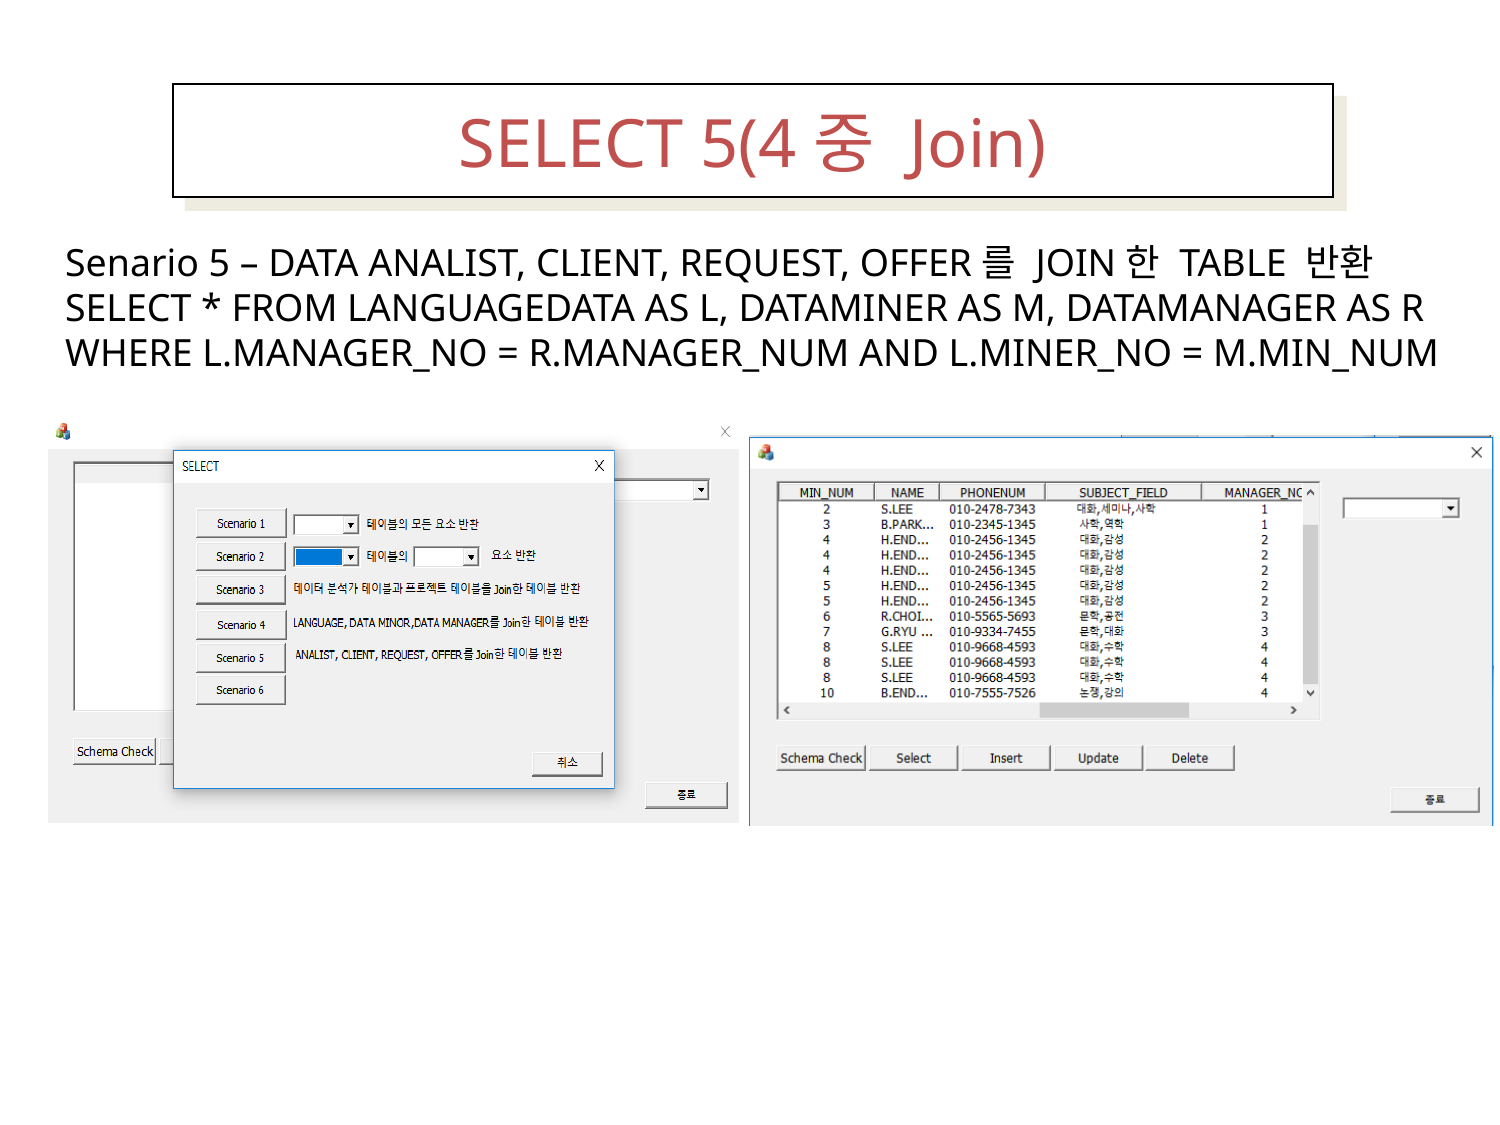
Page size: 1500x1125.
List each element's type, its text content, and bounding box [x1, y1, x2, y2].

text_box Senario 5 – DATA ANALIST, CLIENT, REQUEST, OFFER를 JOIN한 TABLE 반환 SELECT * FROM LANGUAGEDATA AS L, DATAMINER AS M, DATAMANAGER AS R WHERE L.MANAGER_NO = R.MANAGER_NUM AND L.MINER_NO = M.MIN_NUM [50, 231, 1500, 382]
text_box SELECT 5(4중 Join) [172, 84, 1333, 197]
picture [749, 435, 1495, 826]
picture [48, 417, 739, 823]
